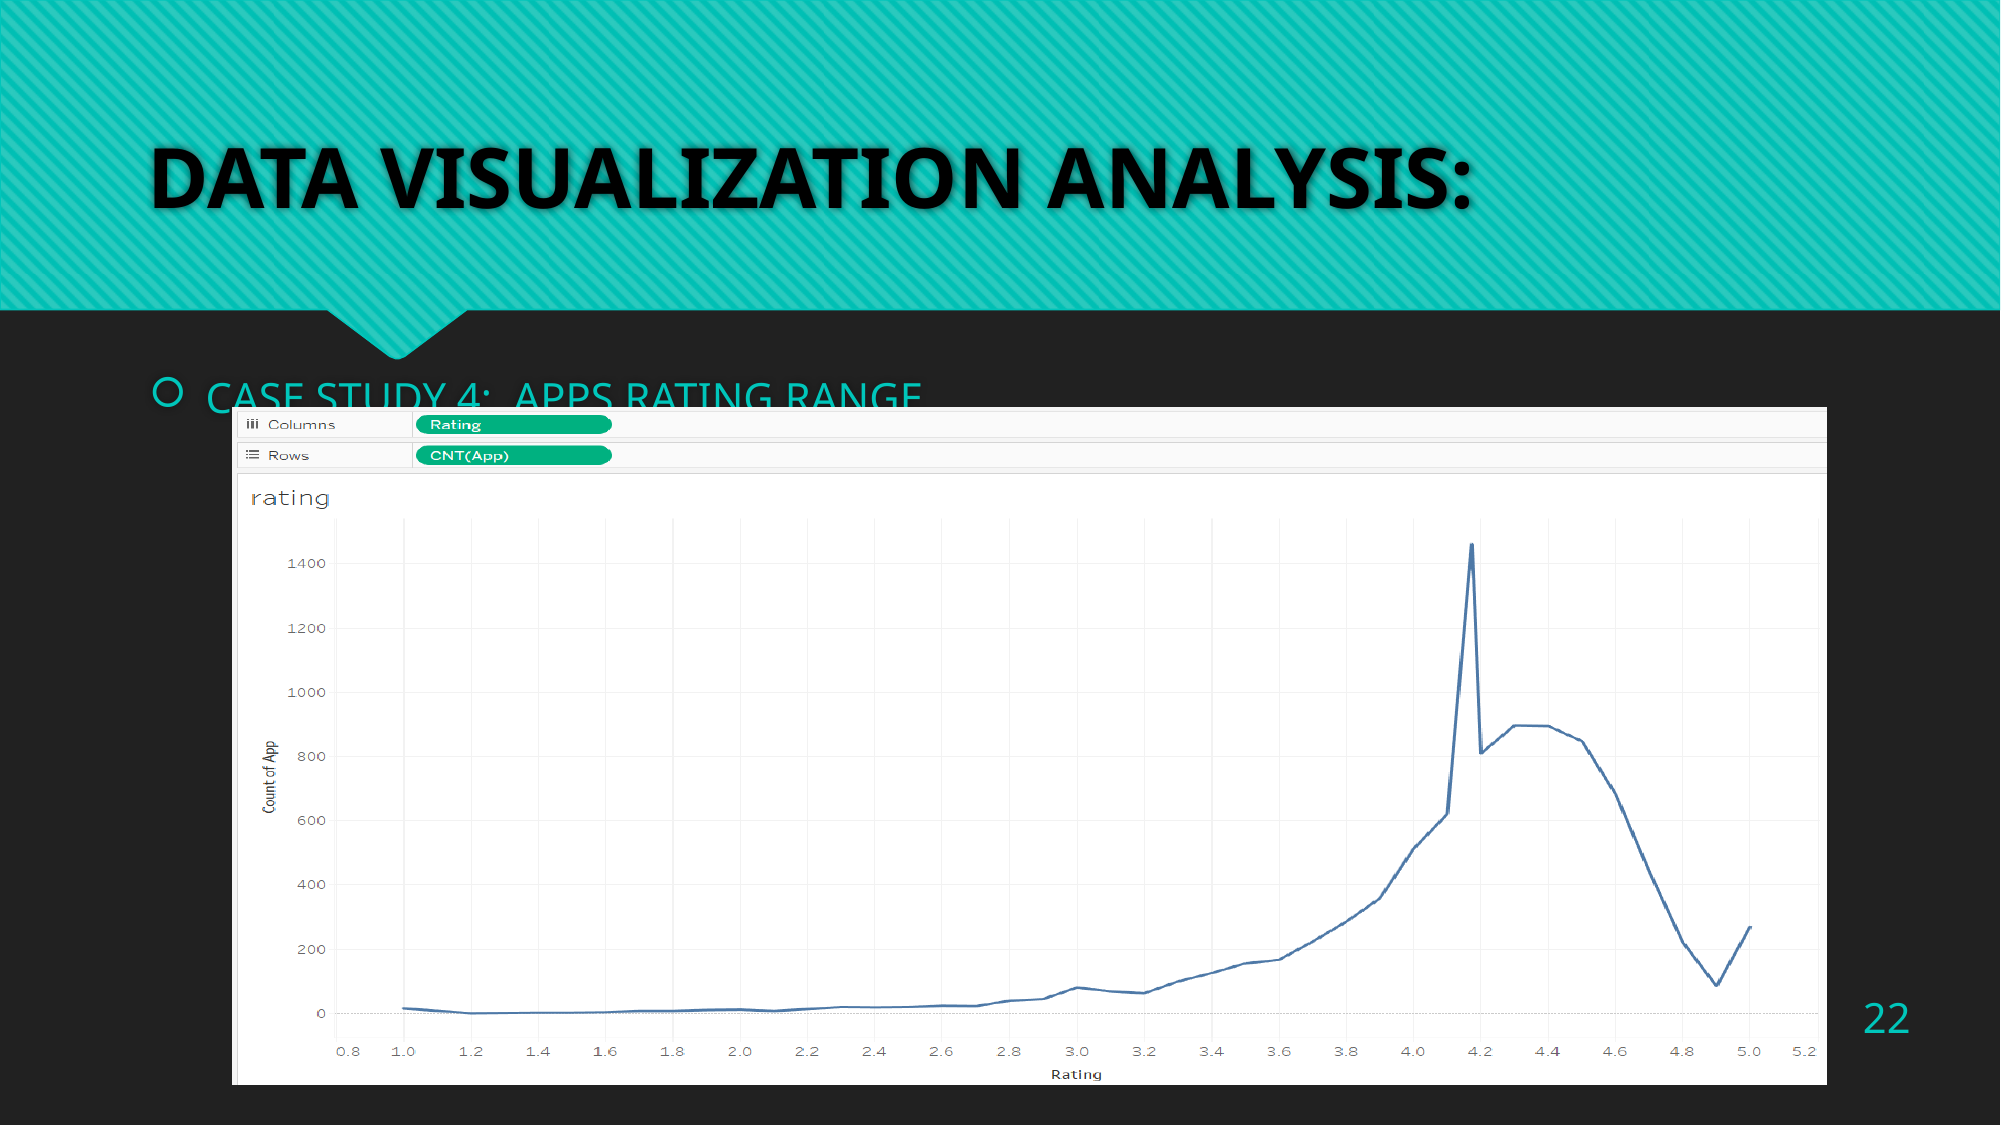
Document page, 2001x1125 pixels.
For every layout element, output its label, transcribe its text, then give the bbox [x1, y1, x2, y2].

list CASE STUDY 4: APPS RATING RANGE [134, 364, 1866, 962]
picture [232, 406, 1828, 1086]
title DATA VISUALIZATION ANALYSIS: [132, 73, 1868, 233]
slide_number 22 [1828, 970, 1926, 1051]
